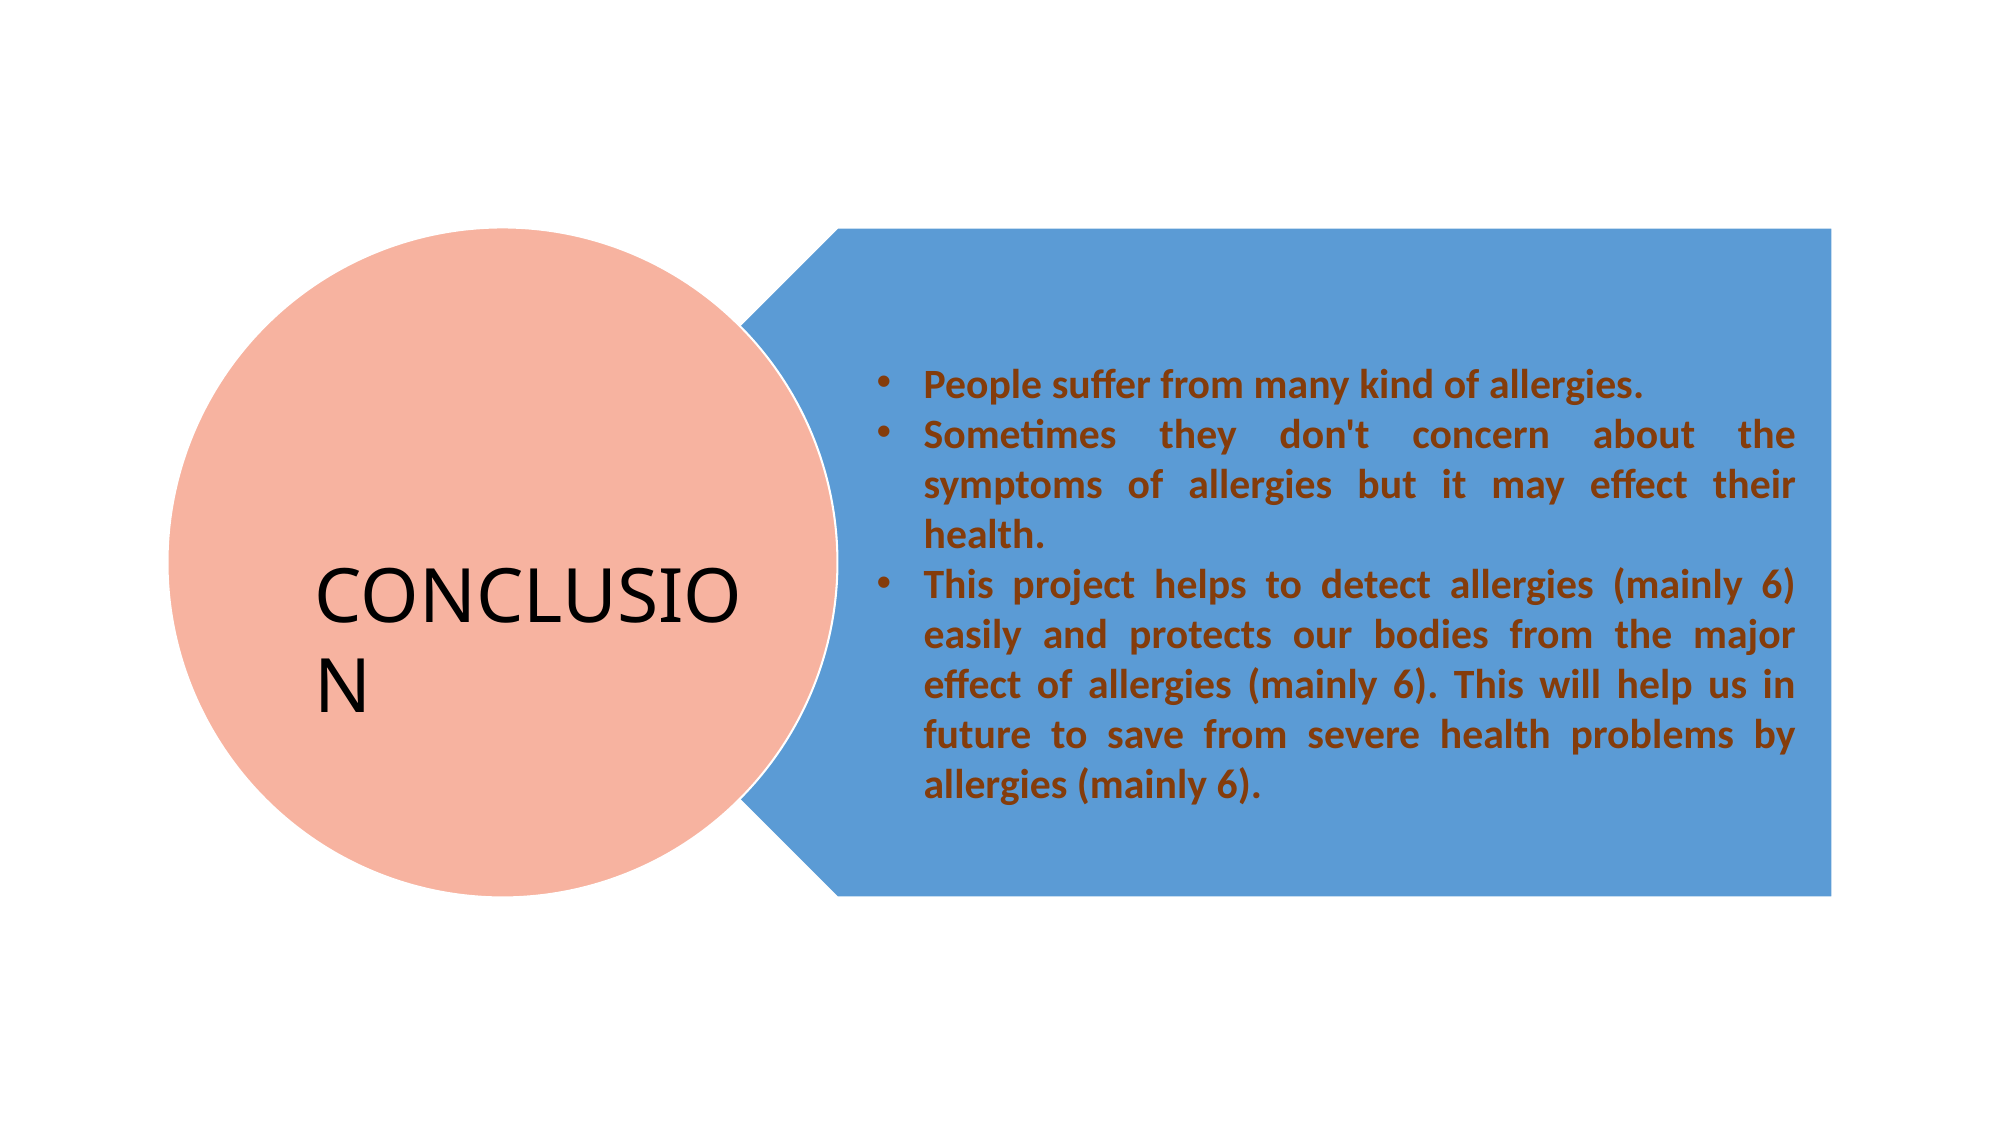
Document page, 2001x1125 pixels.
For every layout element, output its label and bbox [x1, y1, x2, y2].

text_box [0, 0, 2000, 1125]
